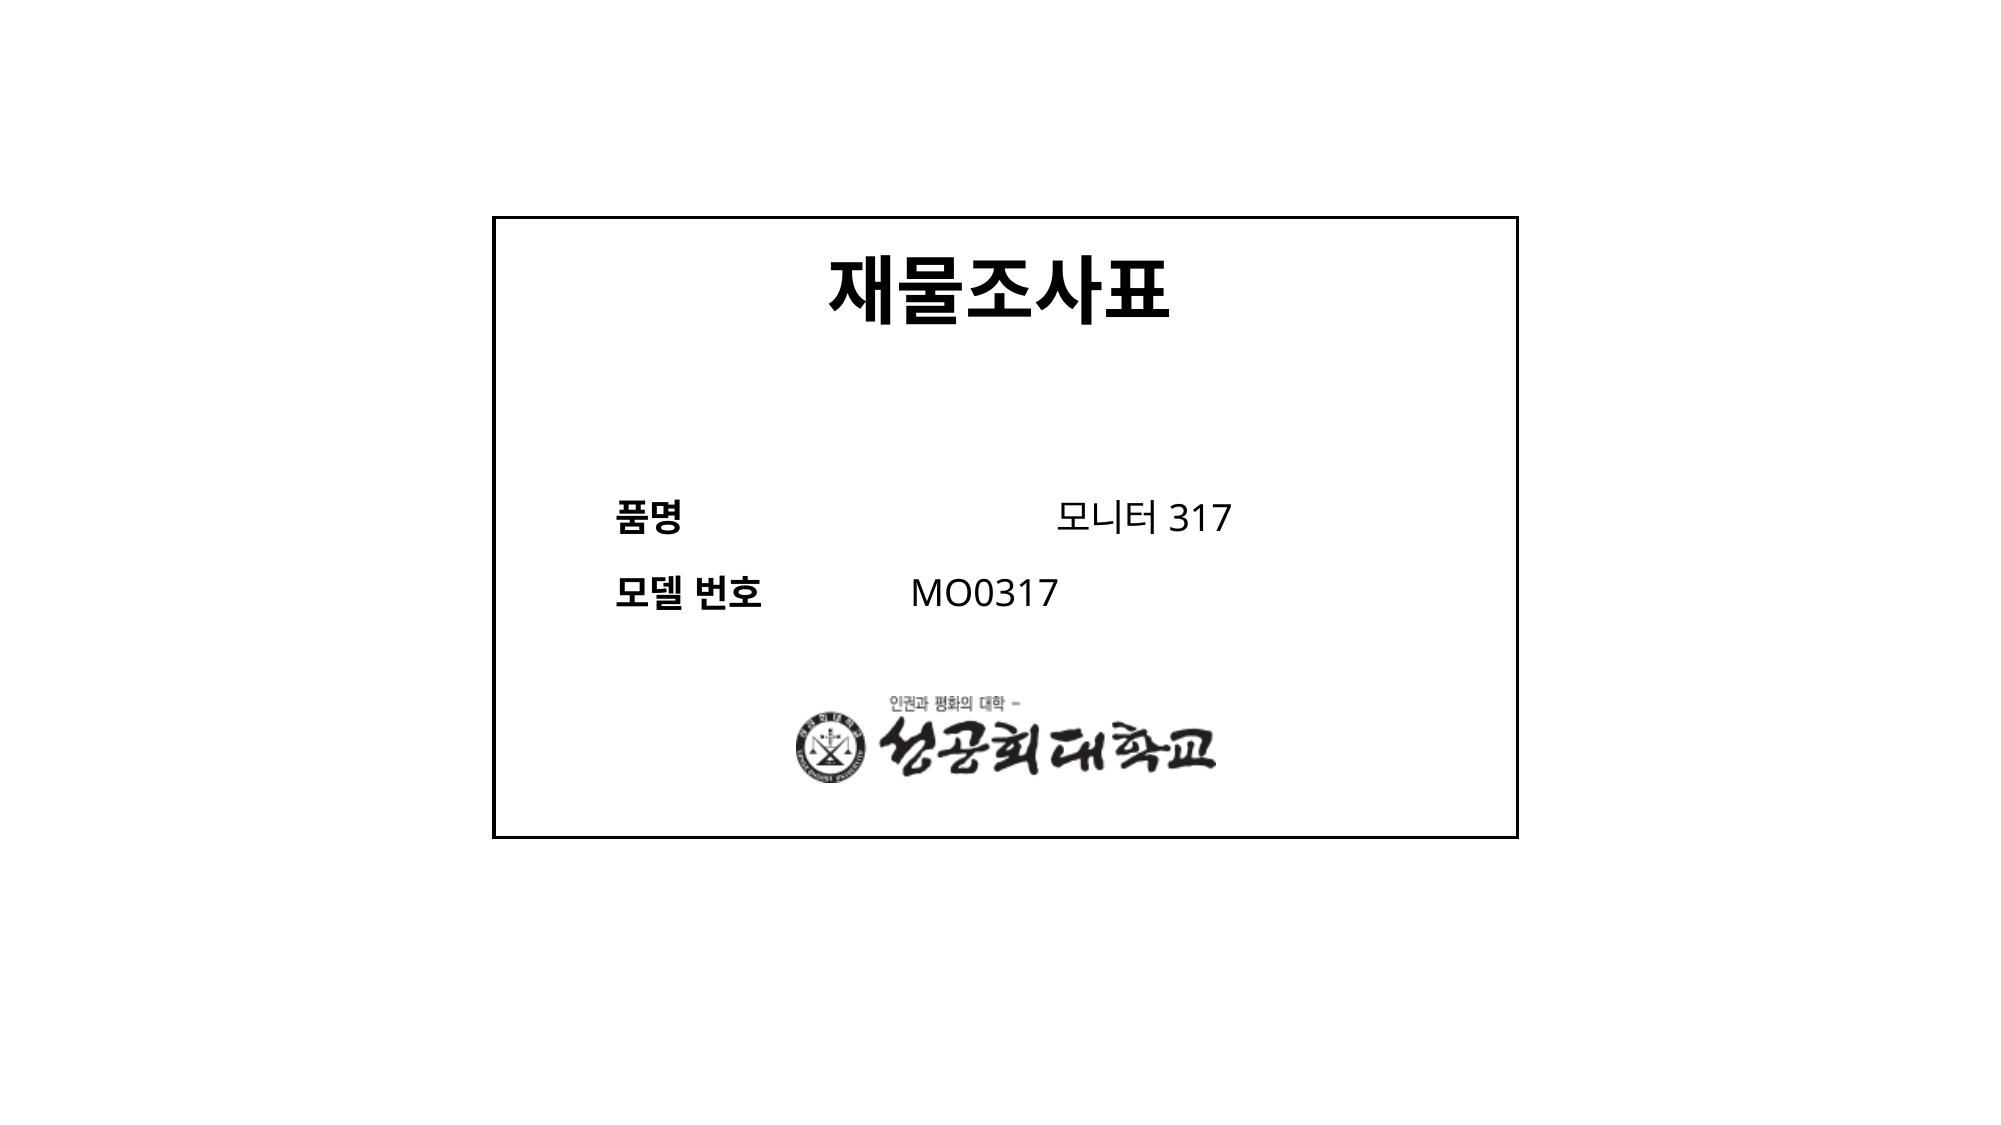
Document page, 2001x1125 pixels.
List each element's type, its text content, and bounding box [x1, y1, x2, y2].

text_box 모니터317 [1041, 486, 1249, 547]
text_box [492, 216, 1519, 839]
picture [796, 696, 1216, 784]
text_box 모델 번호 [600, 562, 820, 623]
text_box 품명 [600, 486, 820, 547]
text_box MO0317 [895, 561, 1394, 622]
text_box 재물조사표 [812, 235, 1188, 341]
